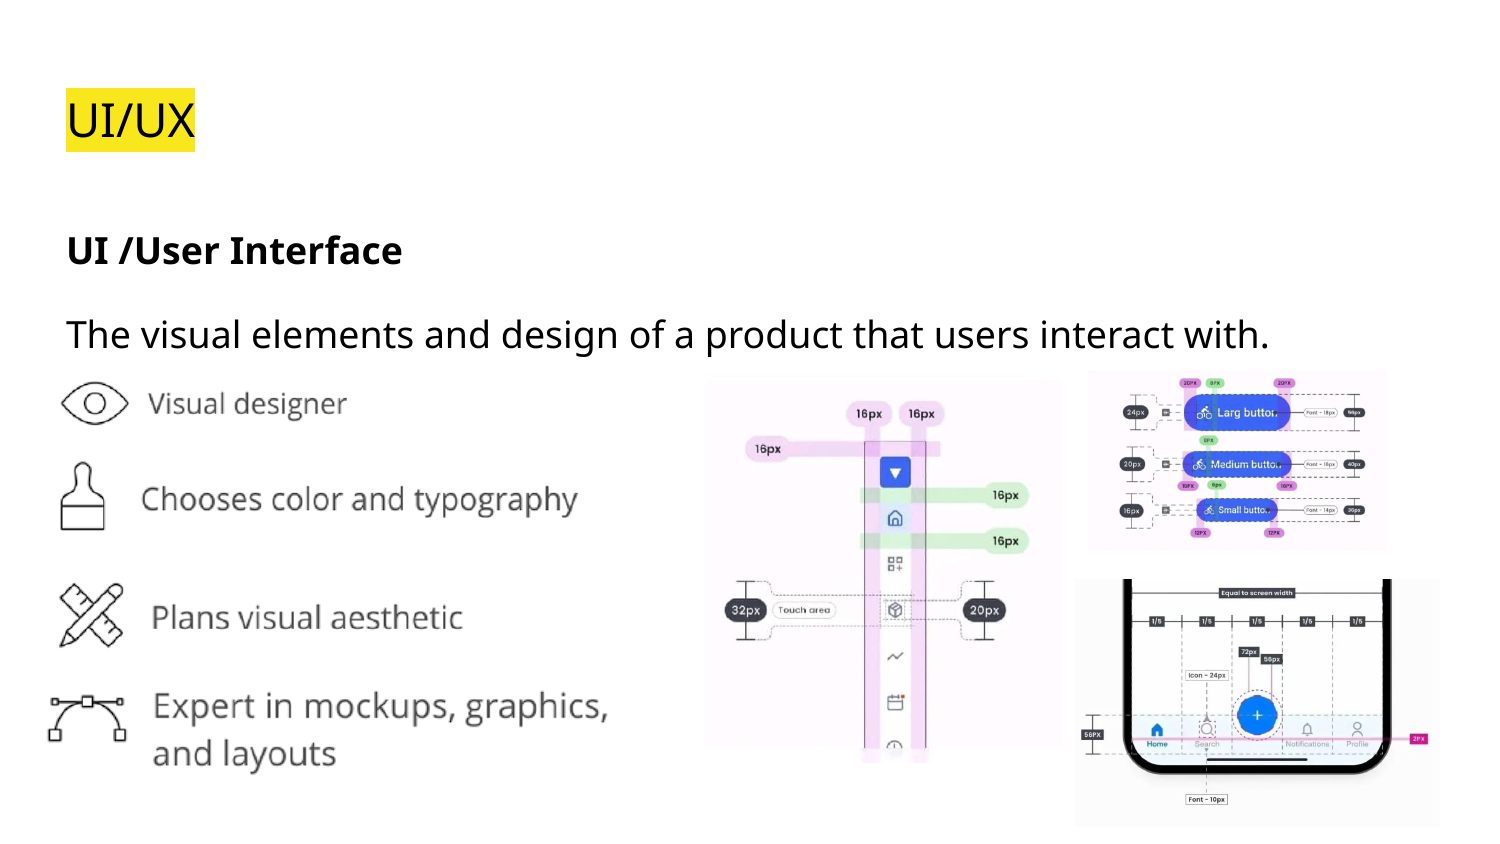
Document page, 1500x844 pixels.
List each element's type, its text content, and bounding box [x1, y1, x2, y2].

picture [1087, 371, 1388, 551]
picture [45, 679, 632, 781]
title UI/UX [51, 72, 1449, 167]
picture [1074, 579, 1440, 827]
list UI /User Interface The visual elements and design of a product that users interact with. [51, 202, 1449, 394]
picture [50, 448, 583, 544]
picture [706, 380, 1063, 764]
picture [50, 362, 365, 445]
picture [50, 570, 473, 653]
